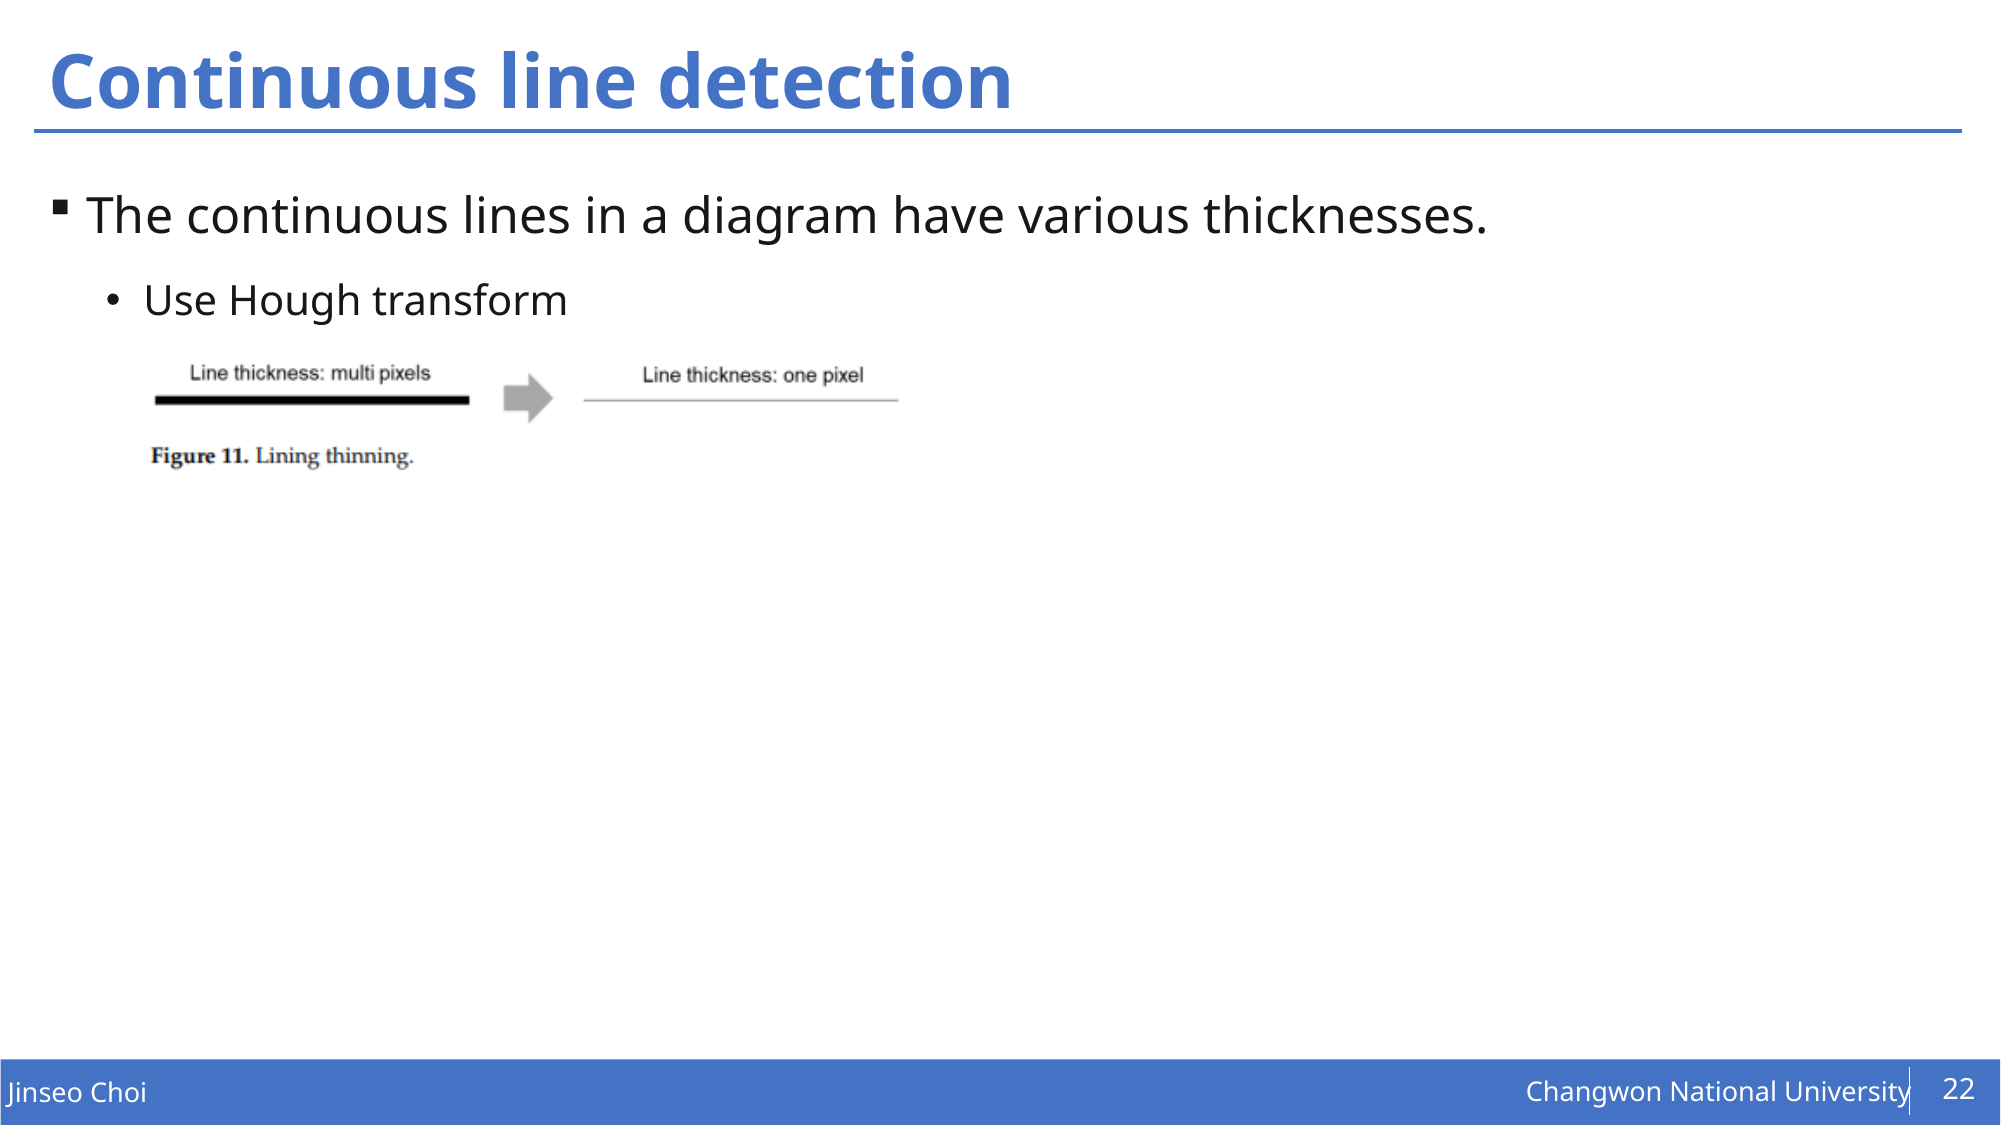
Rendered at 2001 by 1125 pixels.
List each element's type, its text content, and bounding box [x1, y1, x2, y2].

slide_number 22 [1922, 1060, 1996, 1121]
list The continuous lines in a diagram have various thicknesses. Use Hough transform [33, 152, 1963, 997]
title Continuous line detection [33, 27, 1963, 143]
picture [141, 332, 929, 479]
